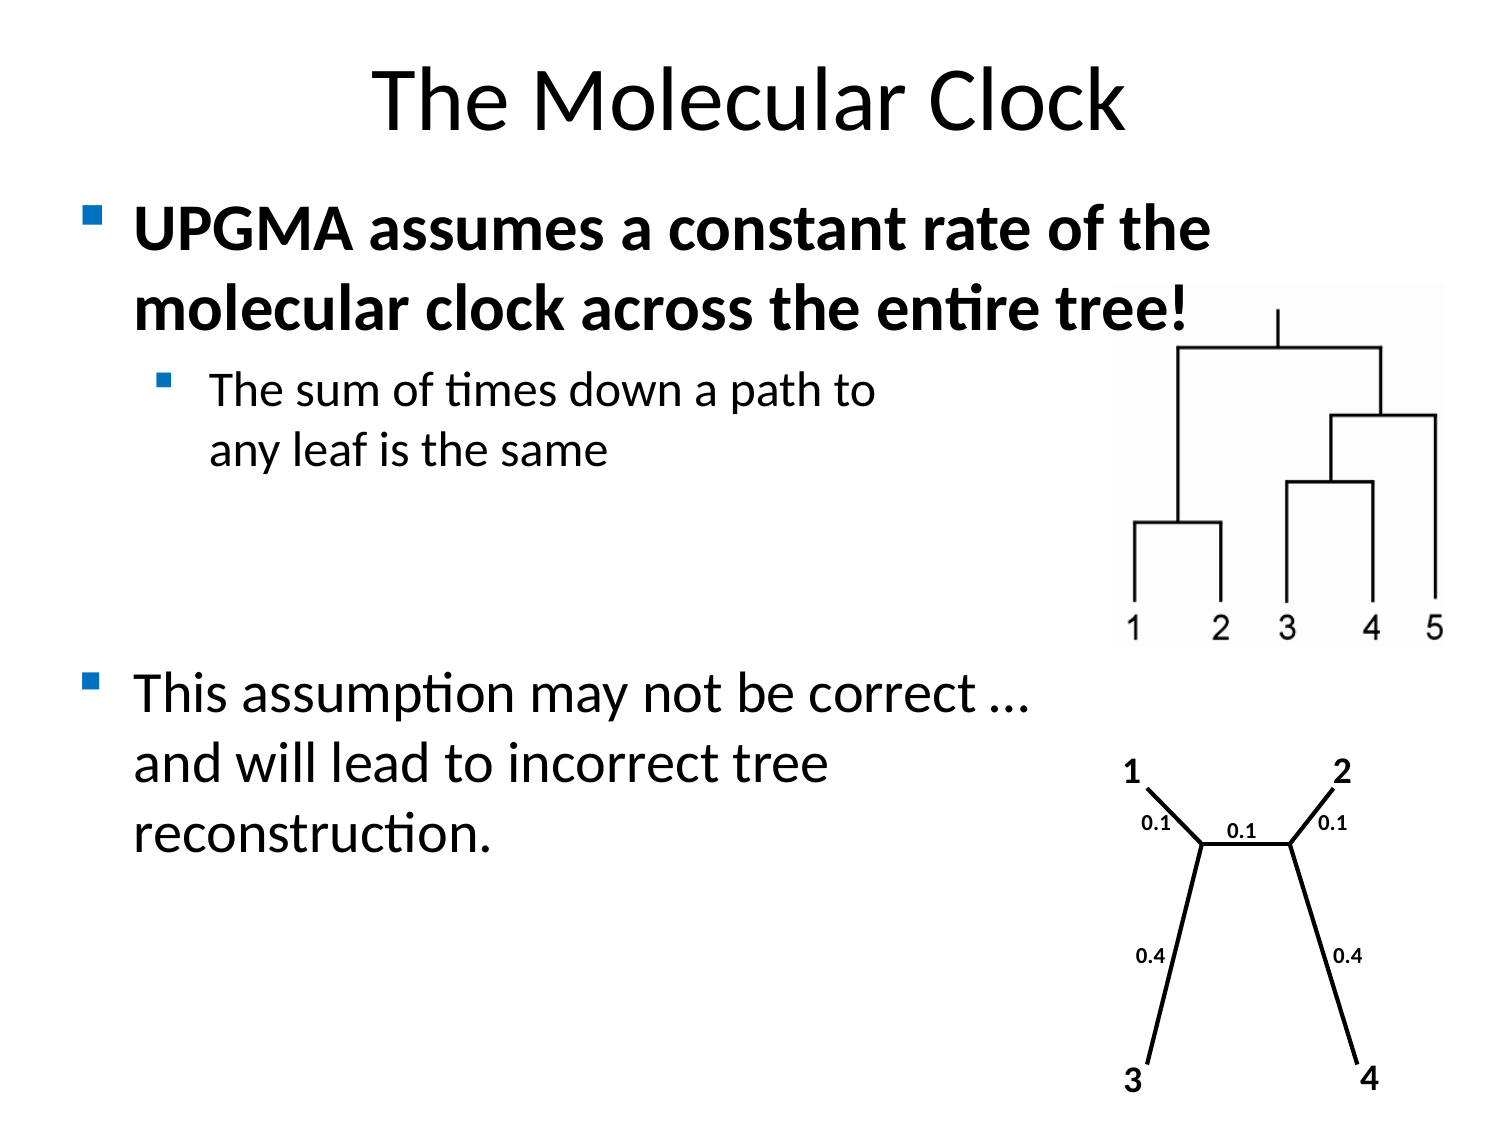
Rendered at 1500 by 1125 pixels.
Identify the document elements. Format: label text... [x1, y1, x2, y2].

picture [1111, 283, 1446, 648]
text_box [1106, 738, 1395, 1109]
text_box UPGMA assumes a constant rate of the molecular clock across the entire tree! The sum of times down a path to any leaf is the same This assumption may not be correct … and will lead to incorrect tree reconstruction. [62, 187, 1467, 1065]
text_box The Molecular Clock [0, 0, 1500, 187]
